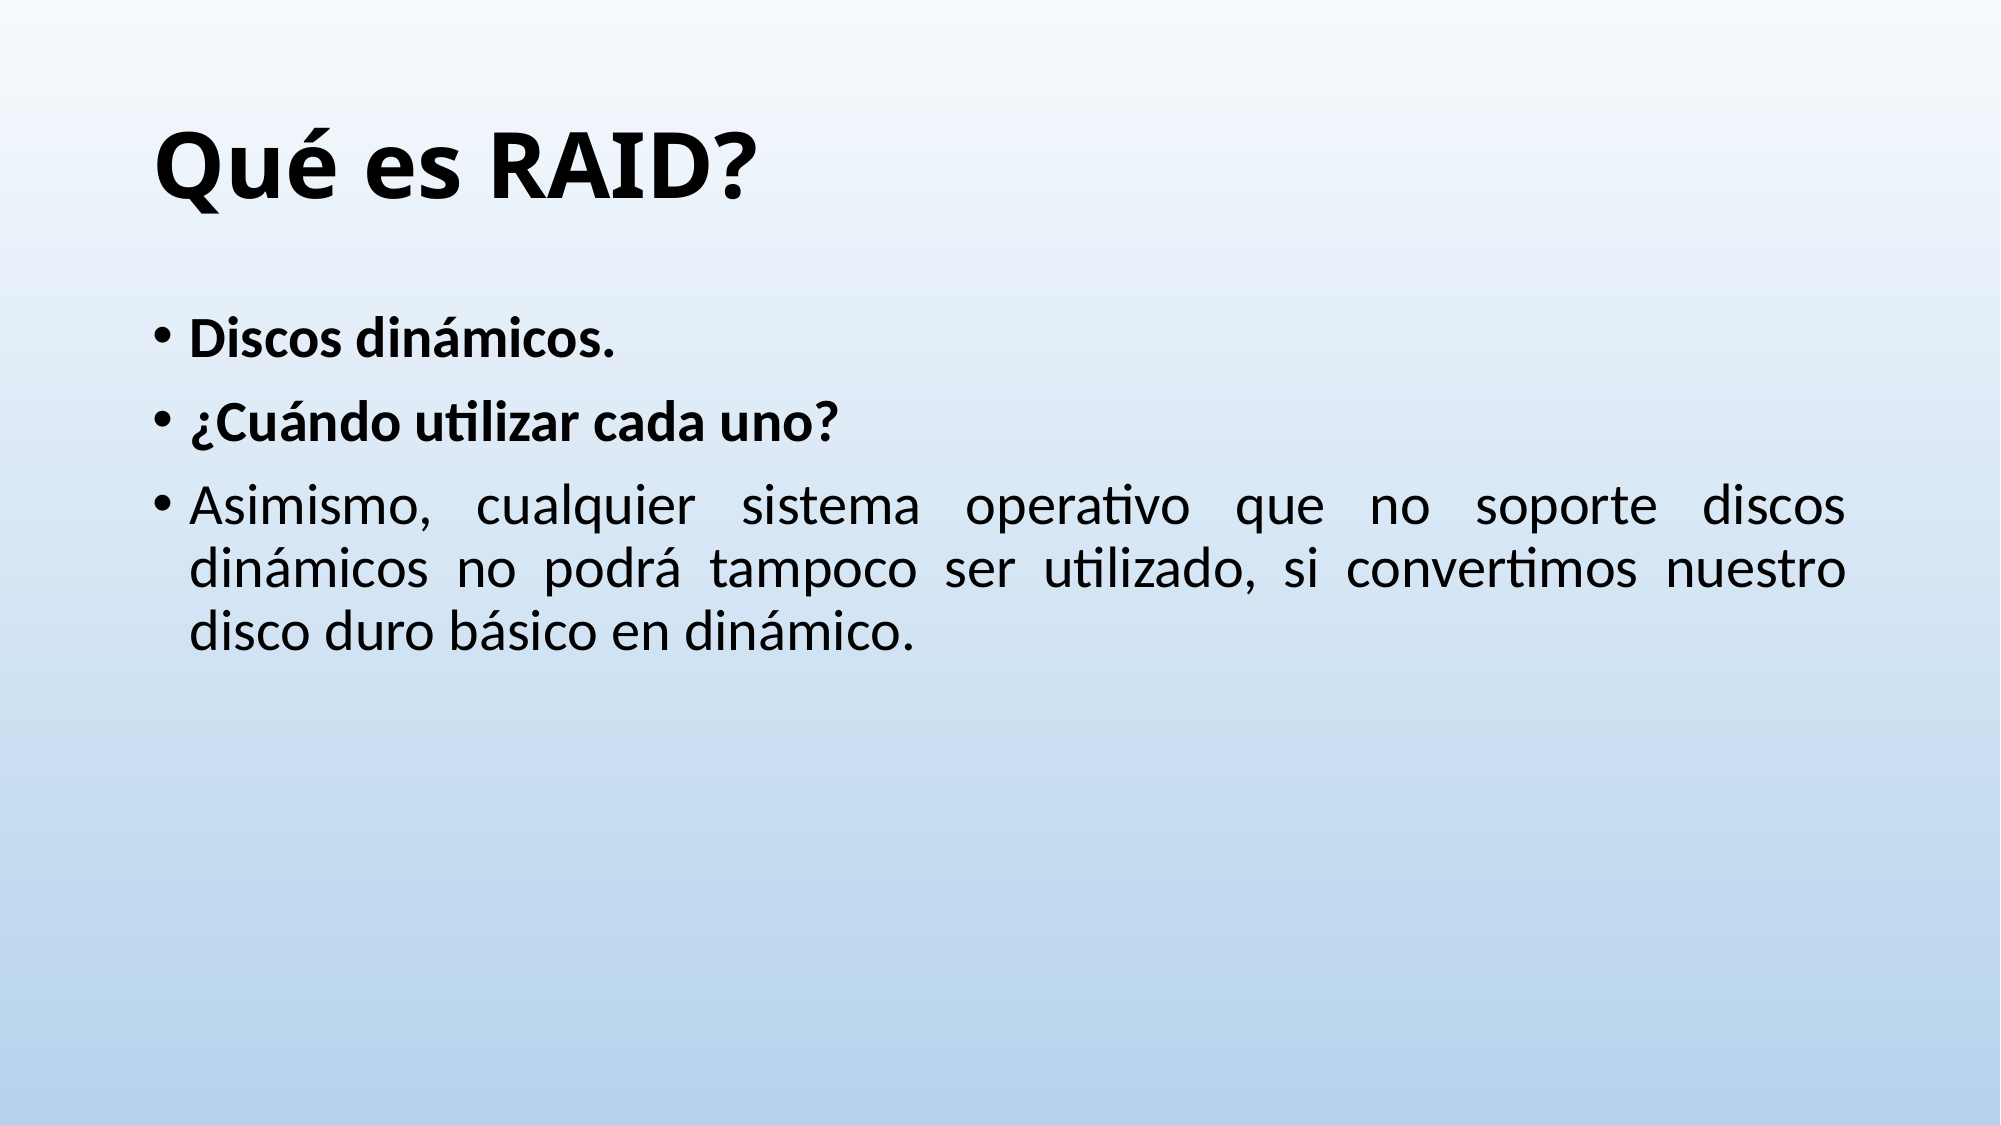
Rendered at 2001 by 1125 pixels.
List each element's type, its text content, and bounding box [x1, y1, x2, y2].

list Discos dinámicos. ¿Cuándo utilizar cada uno? Asimismo, cualquier sistema operativo que no soporte discos dinámicos no podrá tampoco ser utilizado, si convertimos nuestro disco duro básico en dinámico. [137, 299, 1863, 1014]
title Qué es RAID? [137, 59, 1863, 278]
